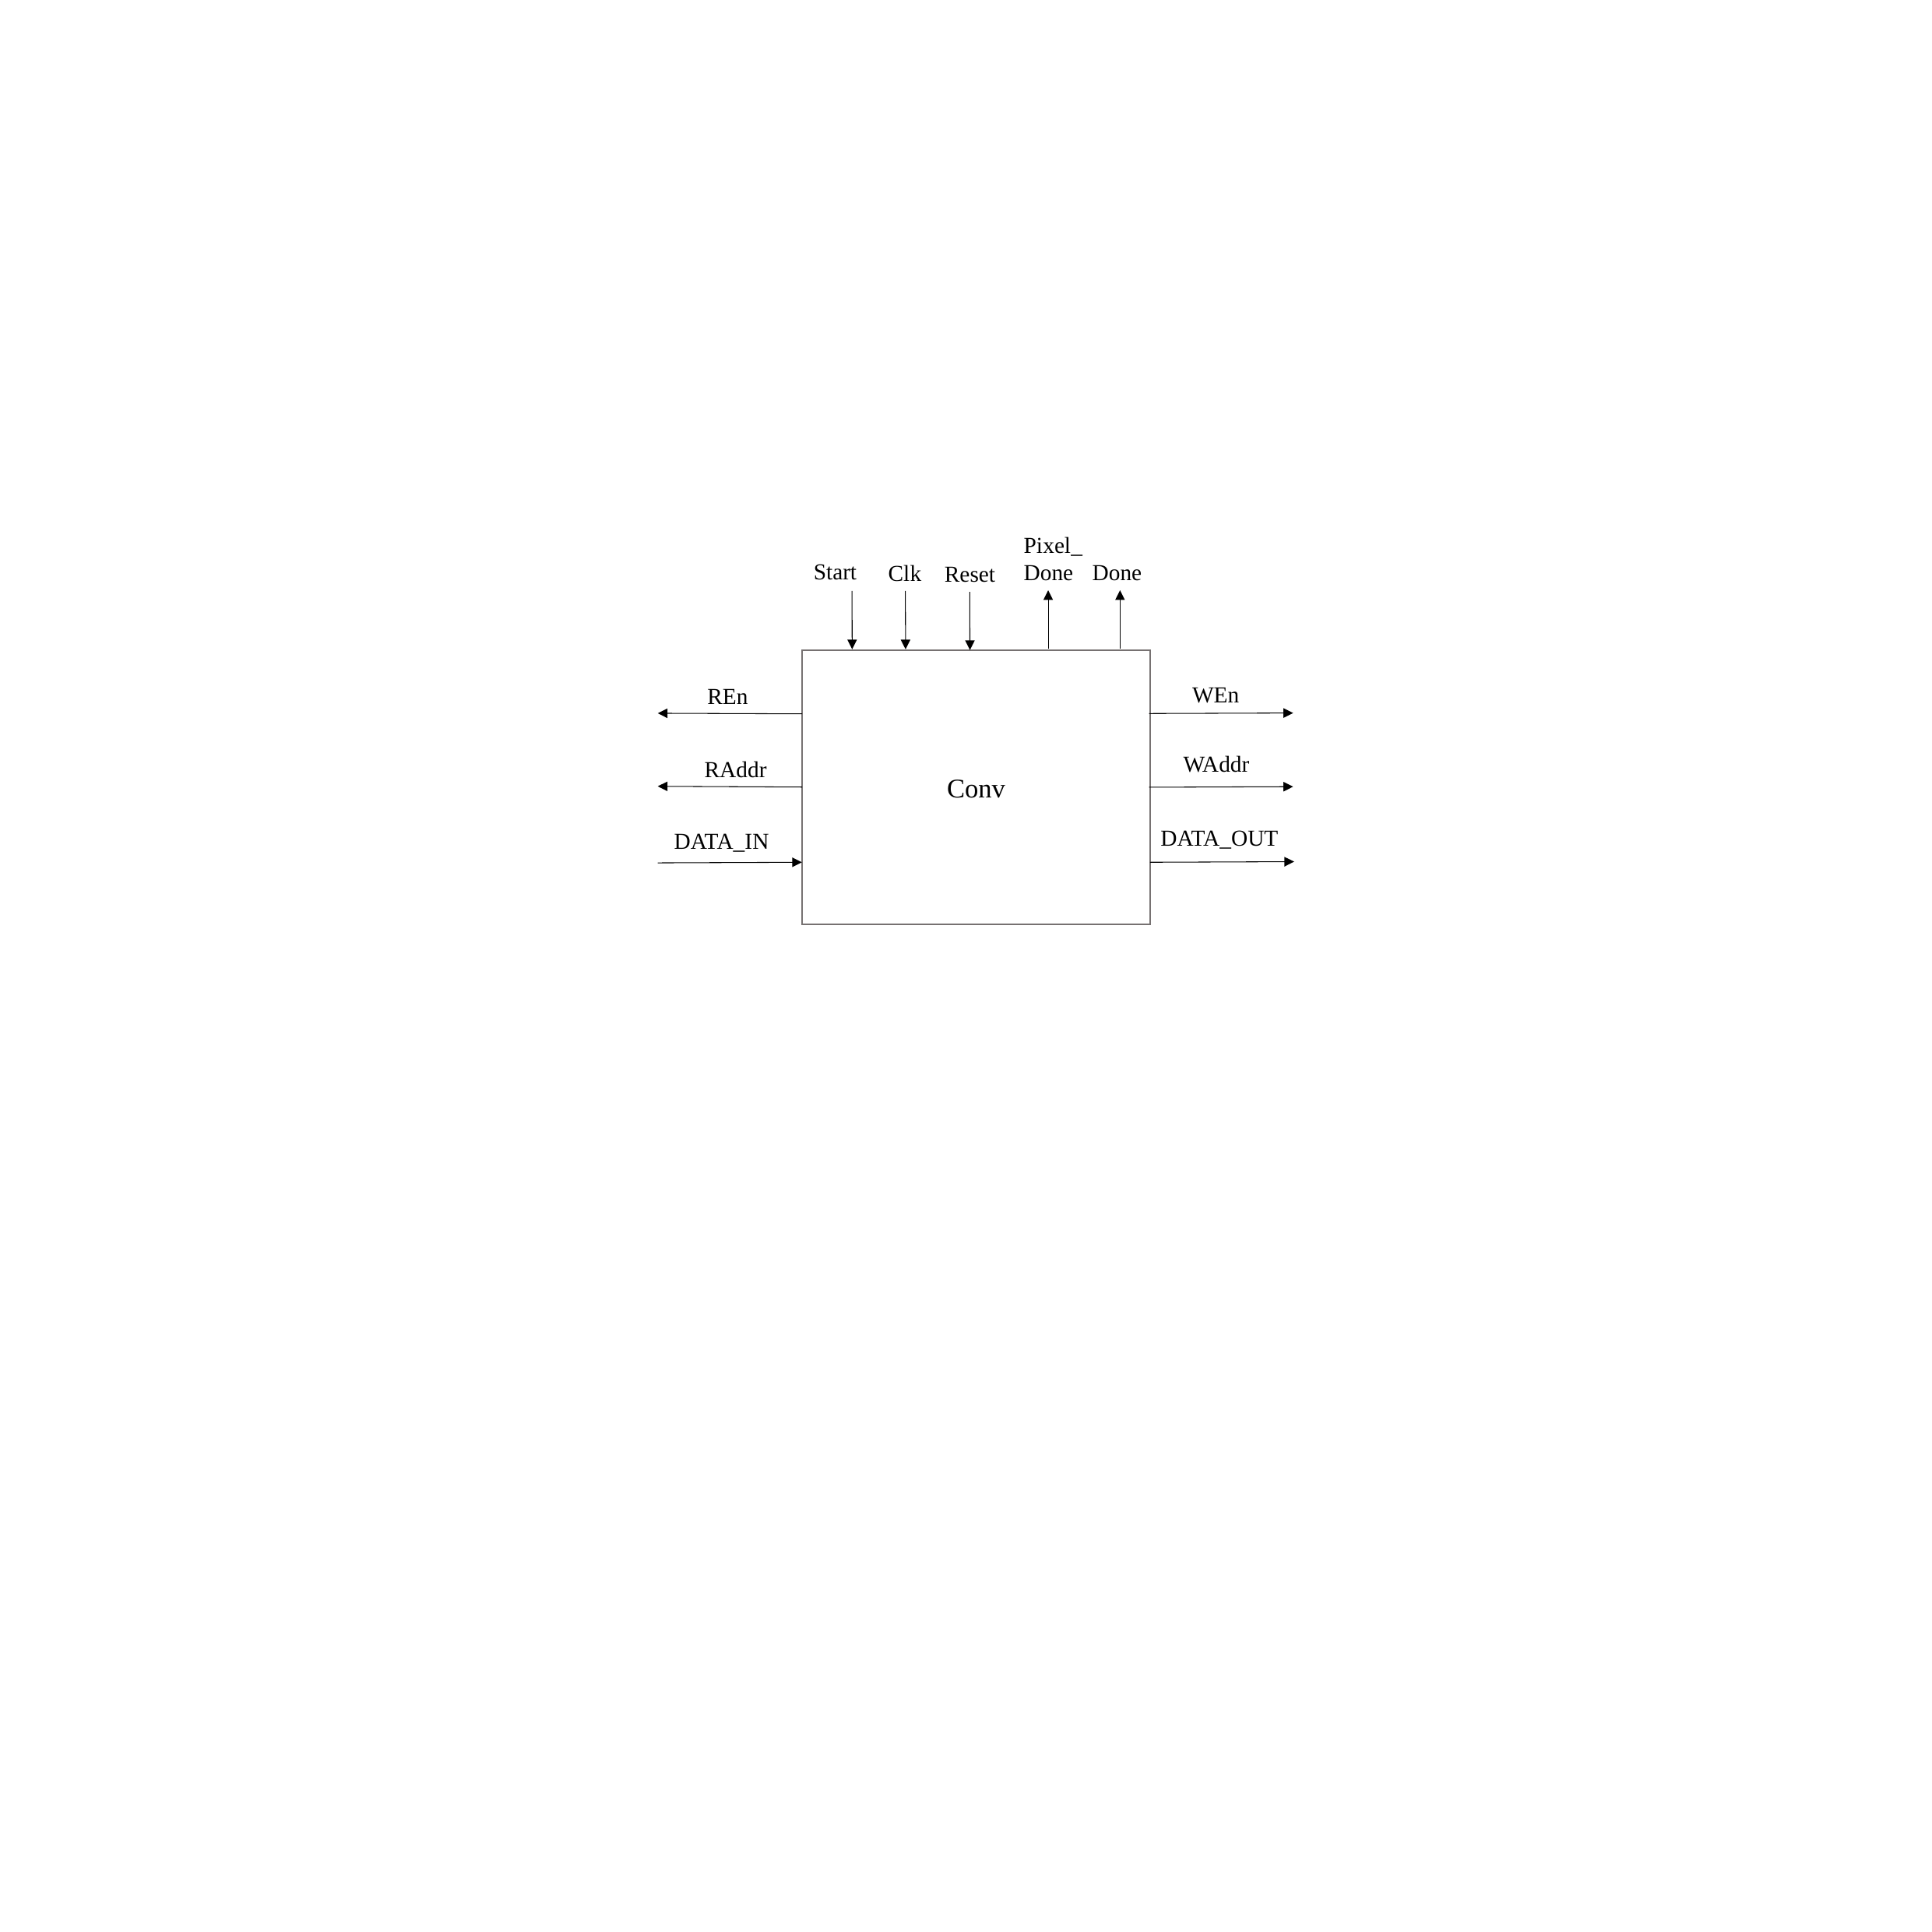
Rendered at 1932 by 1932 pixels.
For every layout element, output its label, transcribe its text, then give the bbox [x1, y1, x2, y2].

text_box Start [802, 551, 878, 590]
text_box REn [695, 675, 772, 713]
text_box Conv [801, 649, 1151, 925]
text_box Pixel_Done [1012, 524, 1107, 591]
text_box WEn [1181, 674, 1256, 713]
text_box Done [1081, 551, 1174, 591]
text_box WAddr [1171, 743, 1271, 783]
text_box DATA_IN [662, 820, 793, 860]
text_box Clk [876, 552, 952, 592]
text_box DATA_OUT [1149, 817, 1314, 857]
text_box RAddr [692, 748, 783, 786]
text_box Reset [933, 553, 1023, 593]
